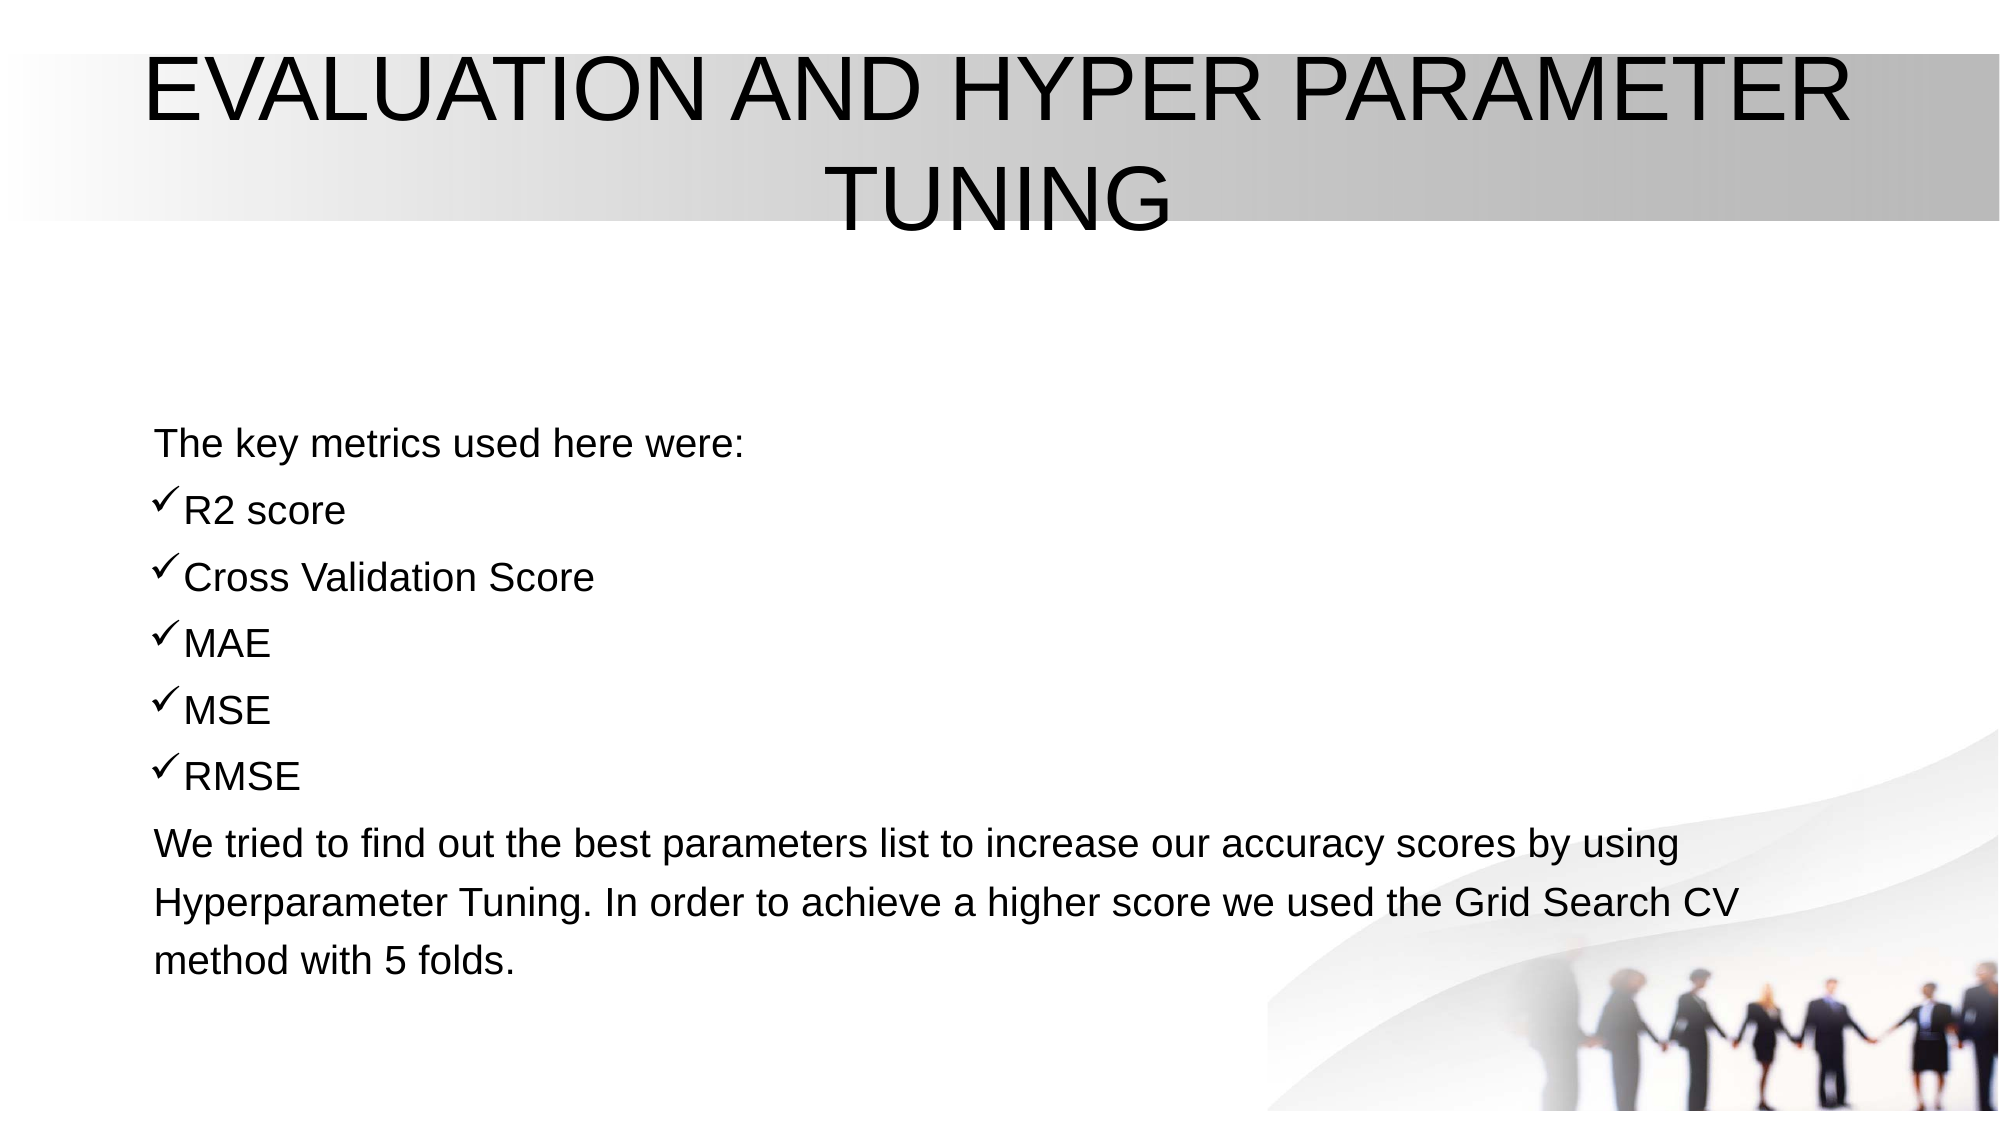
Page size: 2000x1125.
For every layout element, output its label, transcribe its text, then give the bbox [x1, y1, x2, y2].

title EVALUATION AND HYPER PARAMETER TUNING [99, 44, 1900, 233]
list The key metrics used here were: R2 score Cross Validation Score MAE MSE RMSE We tried to find out the best parameters list to increase our accuracy scores by using Hyperparameter Tuning. In order to achieve a higher score we used the Grid Search CV method with 5 folds. [134, 399, 1866, 997]
picture [1267, 728, 1999, 1111]
